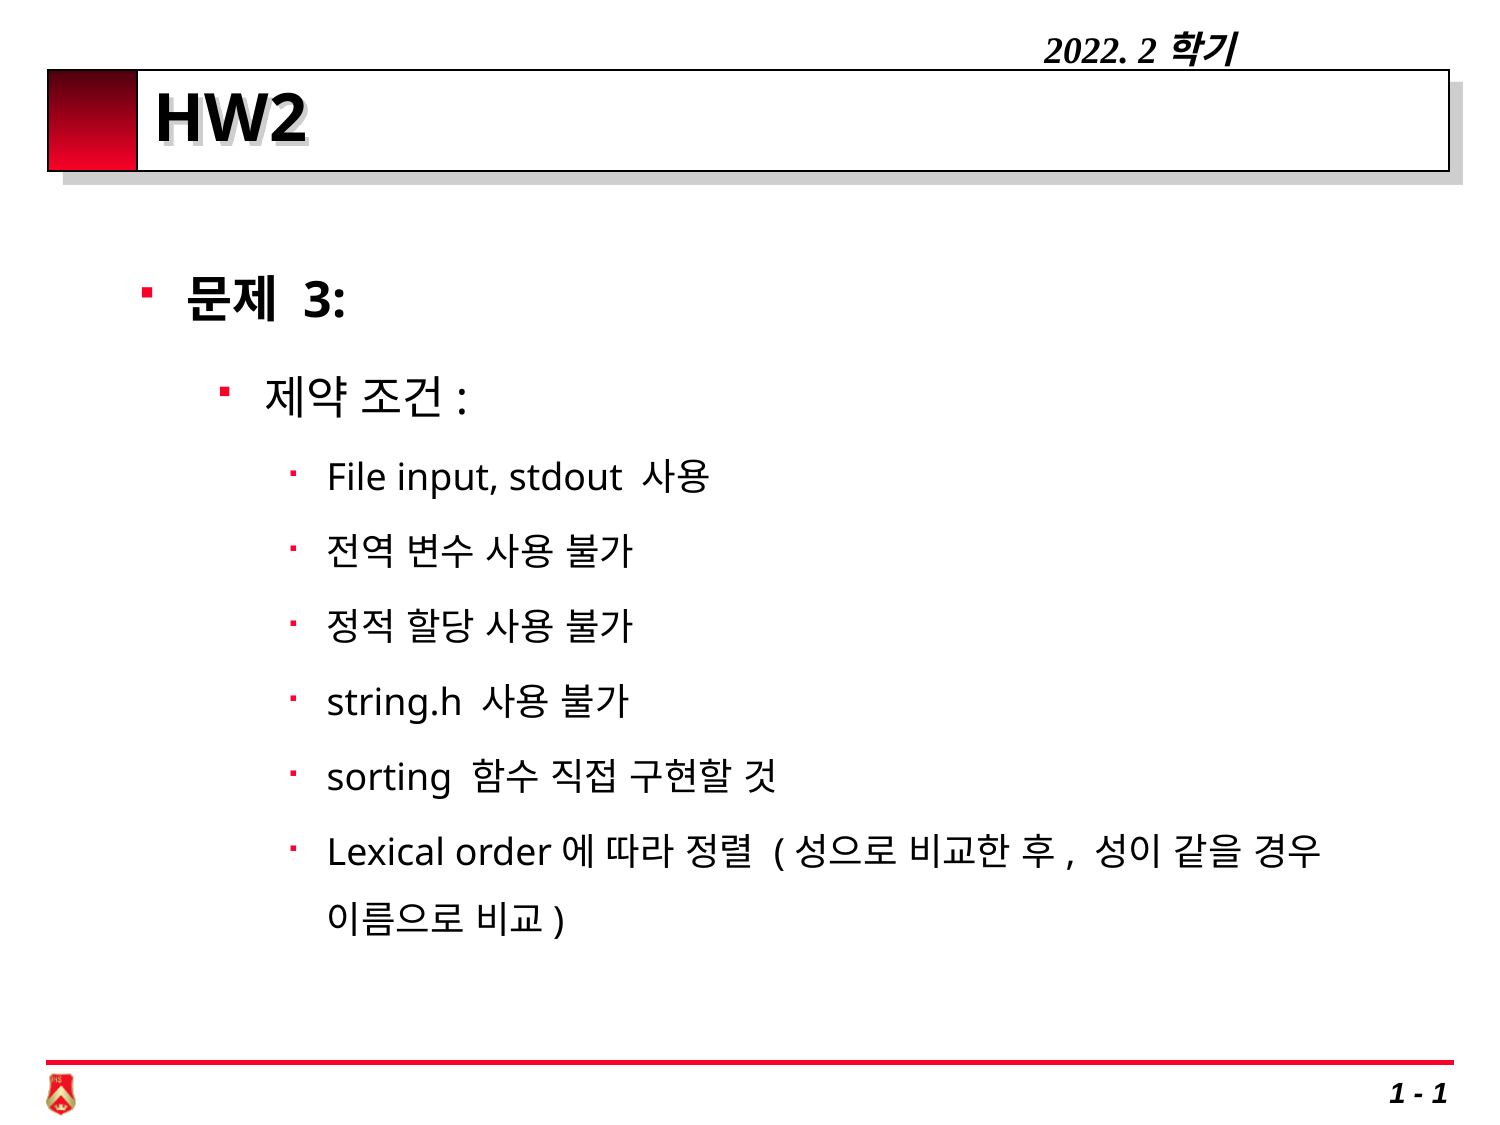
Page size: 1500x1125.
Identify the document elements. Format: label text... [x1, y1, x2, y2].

picture [44, 1068, 80, 1119]
title HW2 [138, 65, 1455, 179]
slide_number 1 - 1 [1301, 1066, 1464, 1117]
list 문제 3: 제약 조건: File input, stdout 사용 전역 변수 사용 불가 정적 할당 사용 불가 string.h 사용 불가 sorting 함수 직접 구현할 것 Lexical order에 따라 정렬 (성으로 비교한 후, 성이 같을 경우 이름으로 비교) [123, 184, 1440, 1048]
